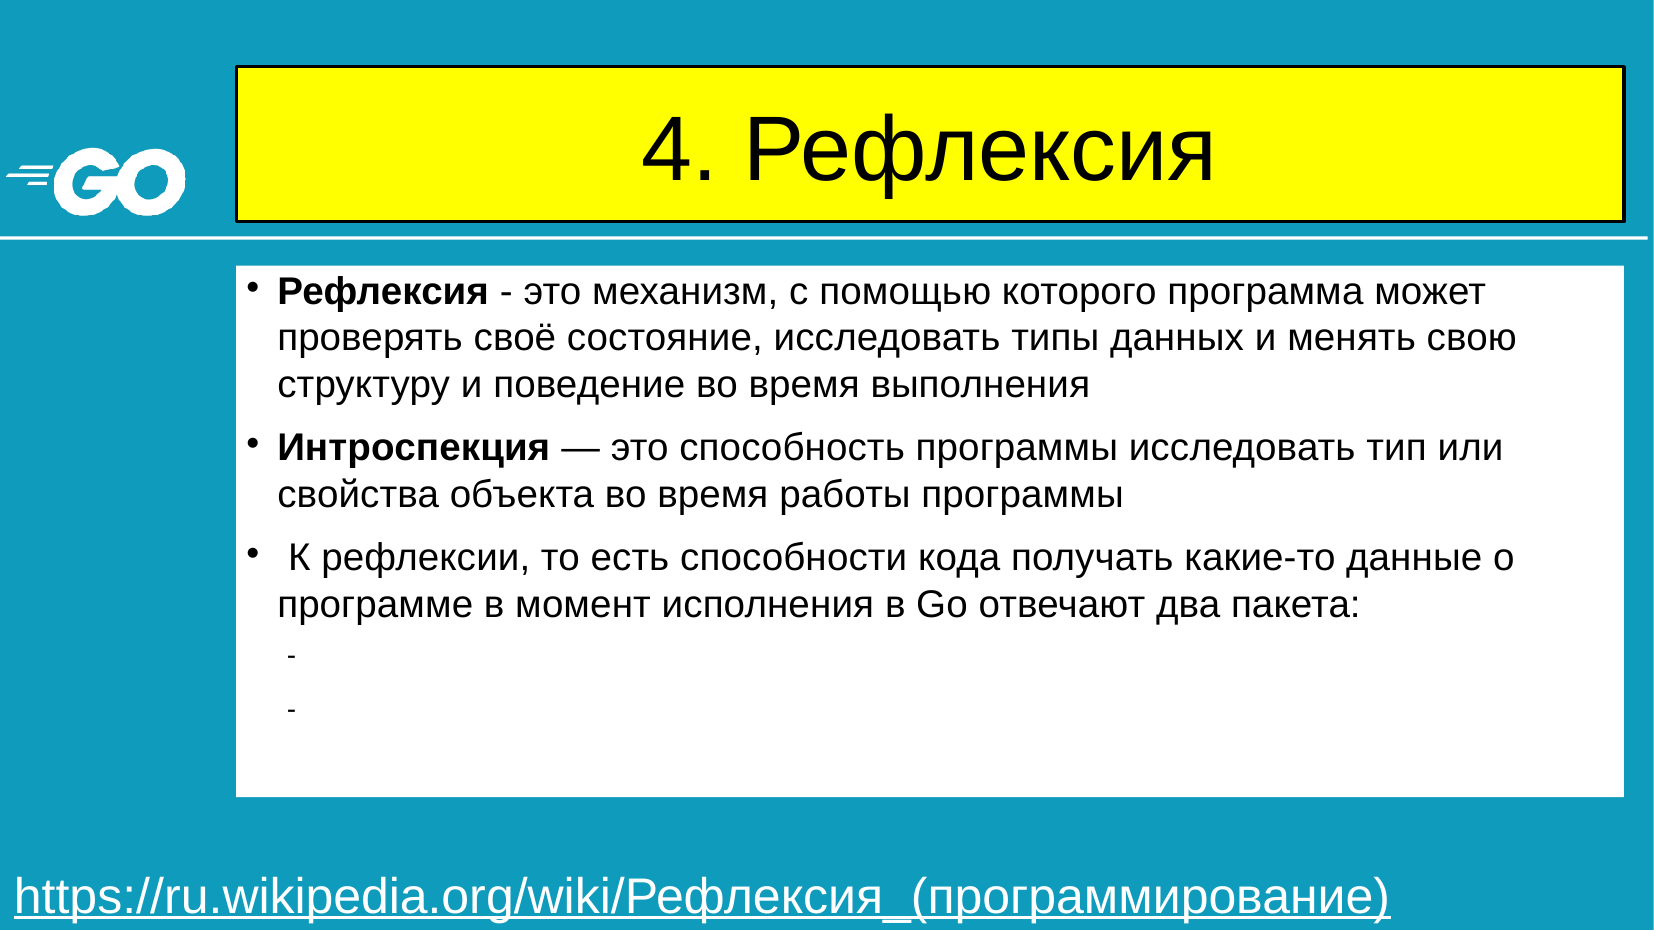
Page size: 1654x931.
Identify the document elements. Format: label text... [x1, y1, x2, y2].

text_box https://ru.wikipedia.org/wiki/Рефлексия_(программирование) [0, 856, 1406, 927]
title 4. Рефлексия [235, 65, 1626, 223]
list Рефлексия - это механизм, с помощью которого программа может проверять своё состояние, исследовать типы данных и менять свою структуру и поведение во время выполнения Интроспекция — это способность программы исследовать тип или свойства объекта во время работы программы К рефлексии, то есть способности кода получать какие-то данные о программе в момент исполнения в Go отвечают два пакета: Runtime Reflect [236, 265, 1624, 798]
picture [54, 148, 185, 215]
